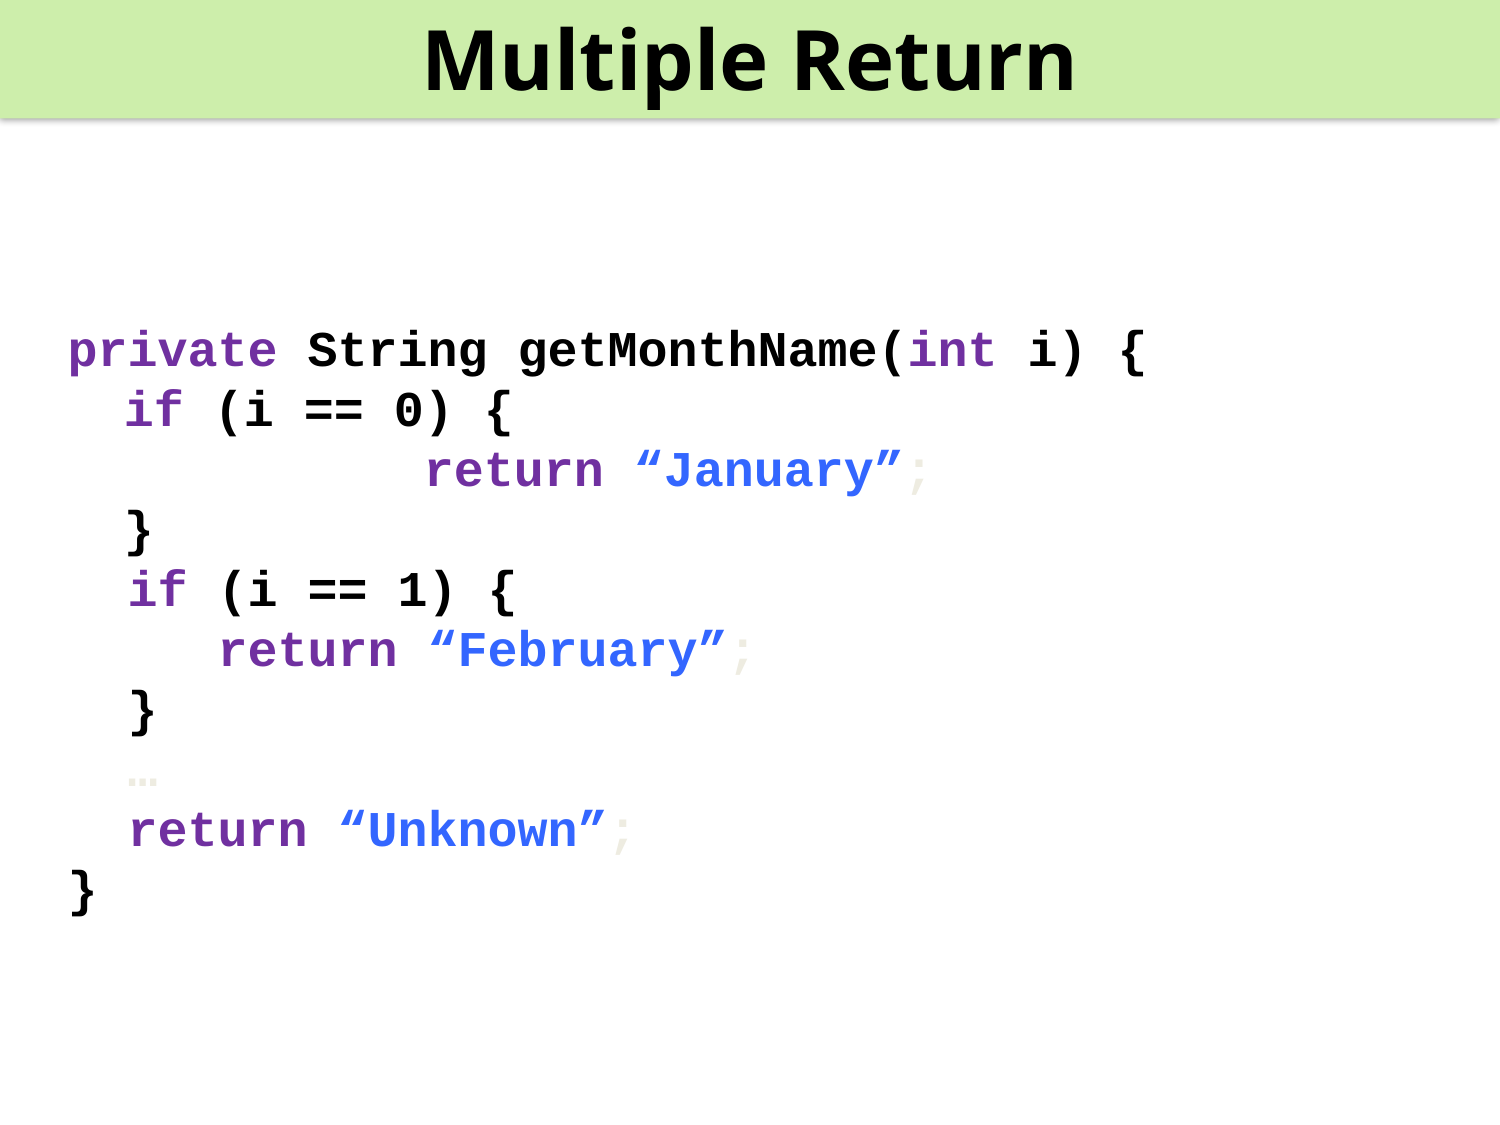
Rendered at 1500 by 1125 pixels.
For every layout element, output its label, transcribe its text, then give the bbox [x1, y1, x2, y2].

text_box Multiple Return [0, 0, 1500, 122]
list private String getMonthName(int i) { if (i == 0) { return “January”; } if (i == 1) { return “February”; } … return “Unknown”; } [52, 129, 1451, 958]
